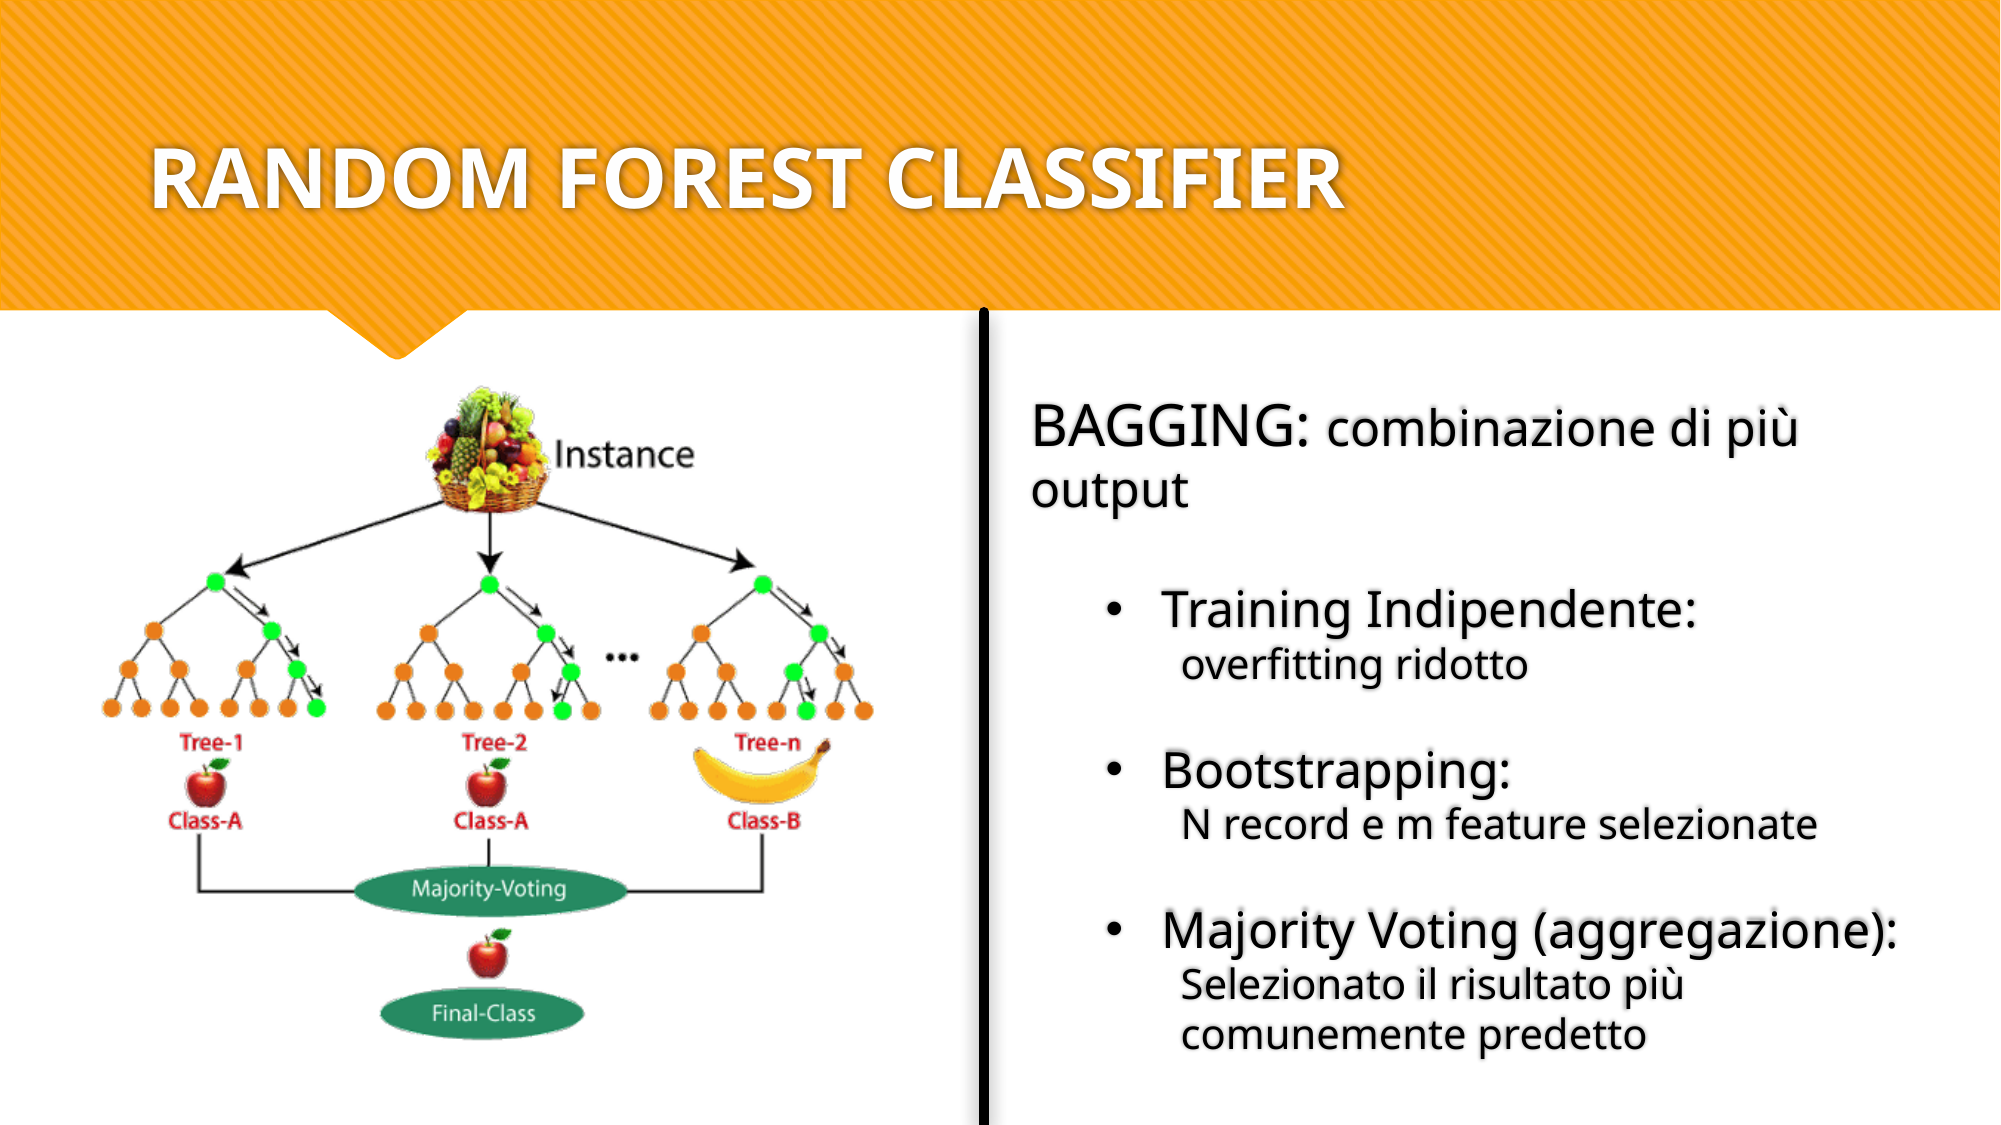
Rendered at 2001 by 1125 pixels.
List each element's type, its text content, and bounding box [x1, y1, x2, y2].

picture [66, 365, 899, 1071]
text_box BAGGING: combinazione di più output Training Indipendente: overfitting ridotto Bootstrapping: N record e m feature selezionate Majority Voting (aggregazione): Selezionato il risultato più comunemente predetto [1015, 380, 1965, 1066]
title RANDOM FOREST CLASSIFIER [132, 73, 1868, 233]
